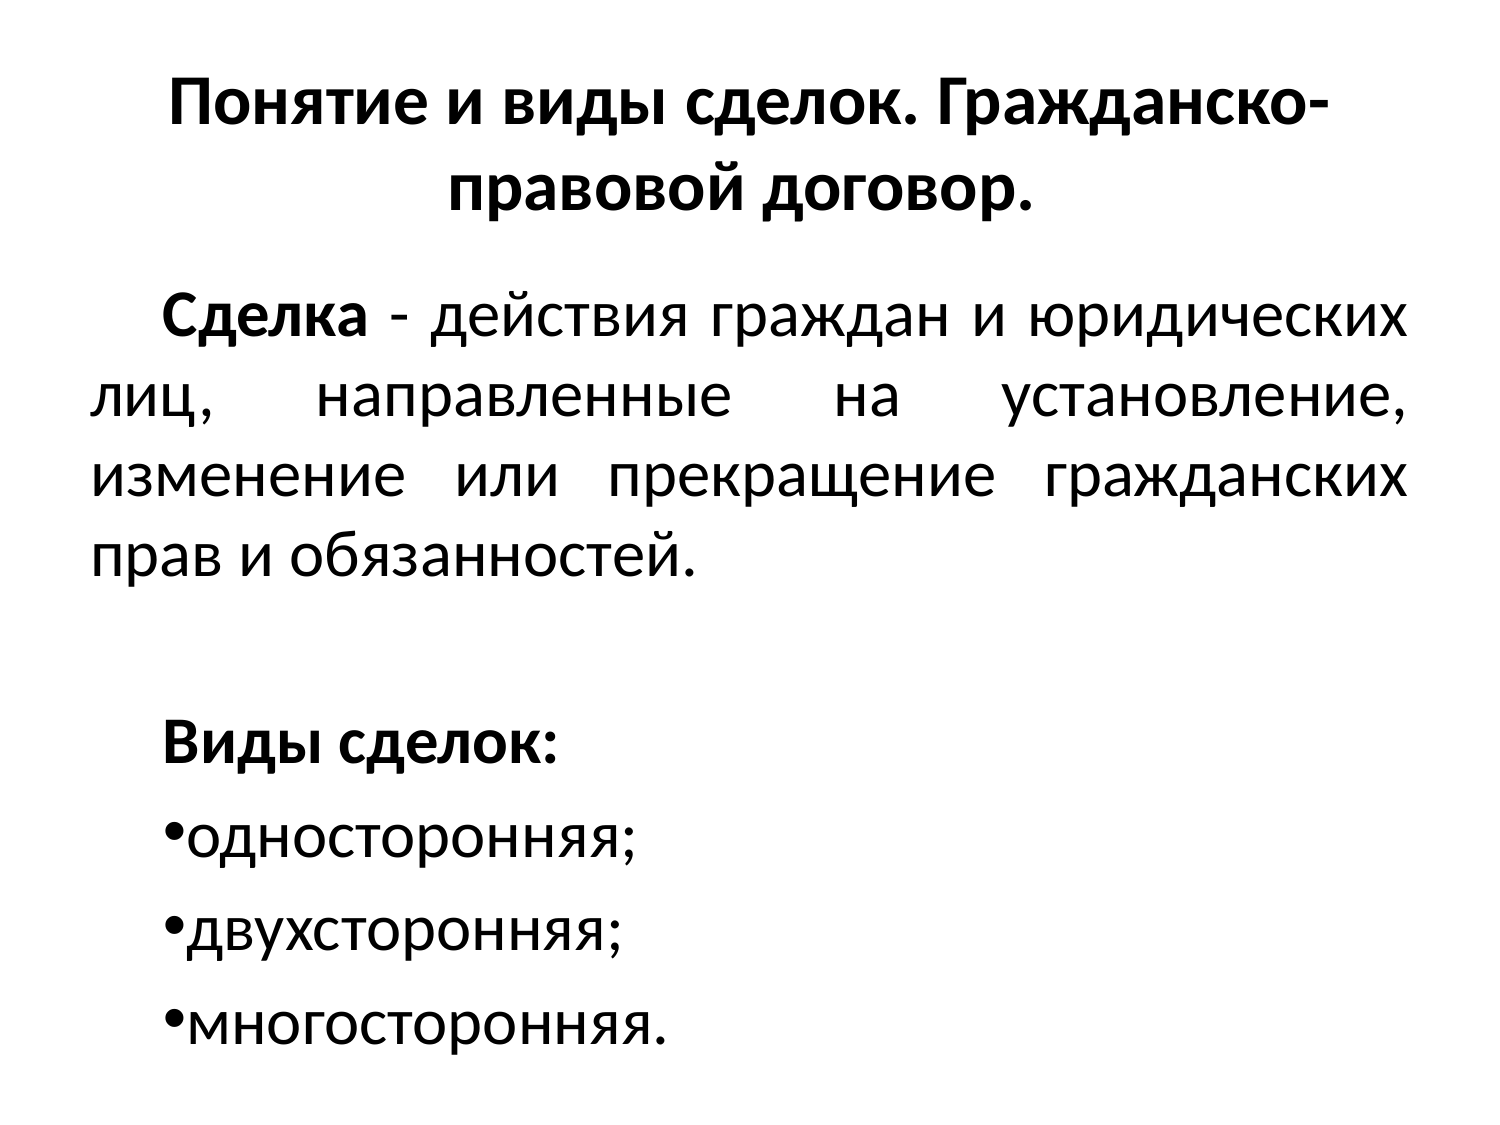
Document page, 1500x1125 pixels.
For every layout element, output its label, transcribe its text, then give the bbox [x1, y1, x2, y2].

list Сделка - действия граждан и юридических лиц, направленные на установление, изменение или прекращение гражданских прав и обязанностей. Виды сделок: односторонняя; двухсторонняя; многосторонняя. [75, 262, 1425, 1090]
title Понятие и виды сделок. Гражданско-правовой договор. [75, 45, 1425, 233]
